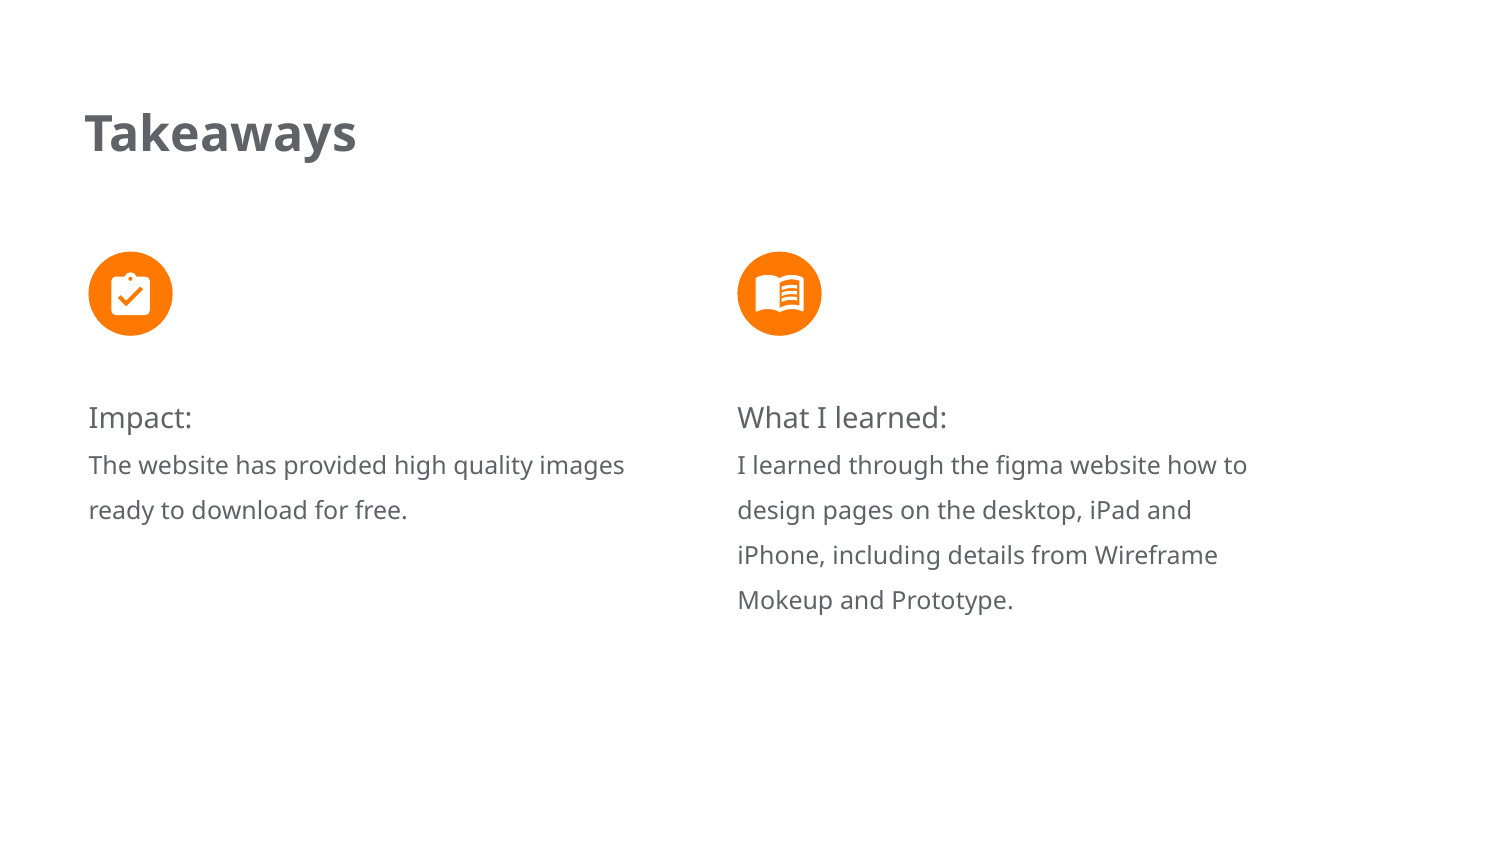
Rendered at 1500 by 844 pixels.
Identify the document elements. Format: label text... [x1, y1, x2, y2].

text_box What I learned: I learned through the figma website how to design pages on the desktop, iPad and iPhone, including details from Wireframe Mokeup and Prototype. [737, 367, 1303, 629]
text_box [88, 251, 173, 336]
text_box Takeaways [84, 85, 894, 176]
text_box [737, 251, 822, 336]
text_box [111, 272, 150, 316]
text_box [755, 274, 804, 313]
text_box Impact: The website has provided high quality images ready to download for free. [88, 367, 654, 540]
